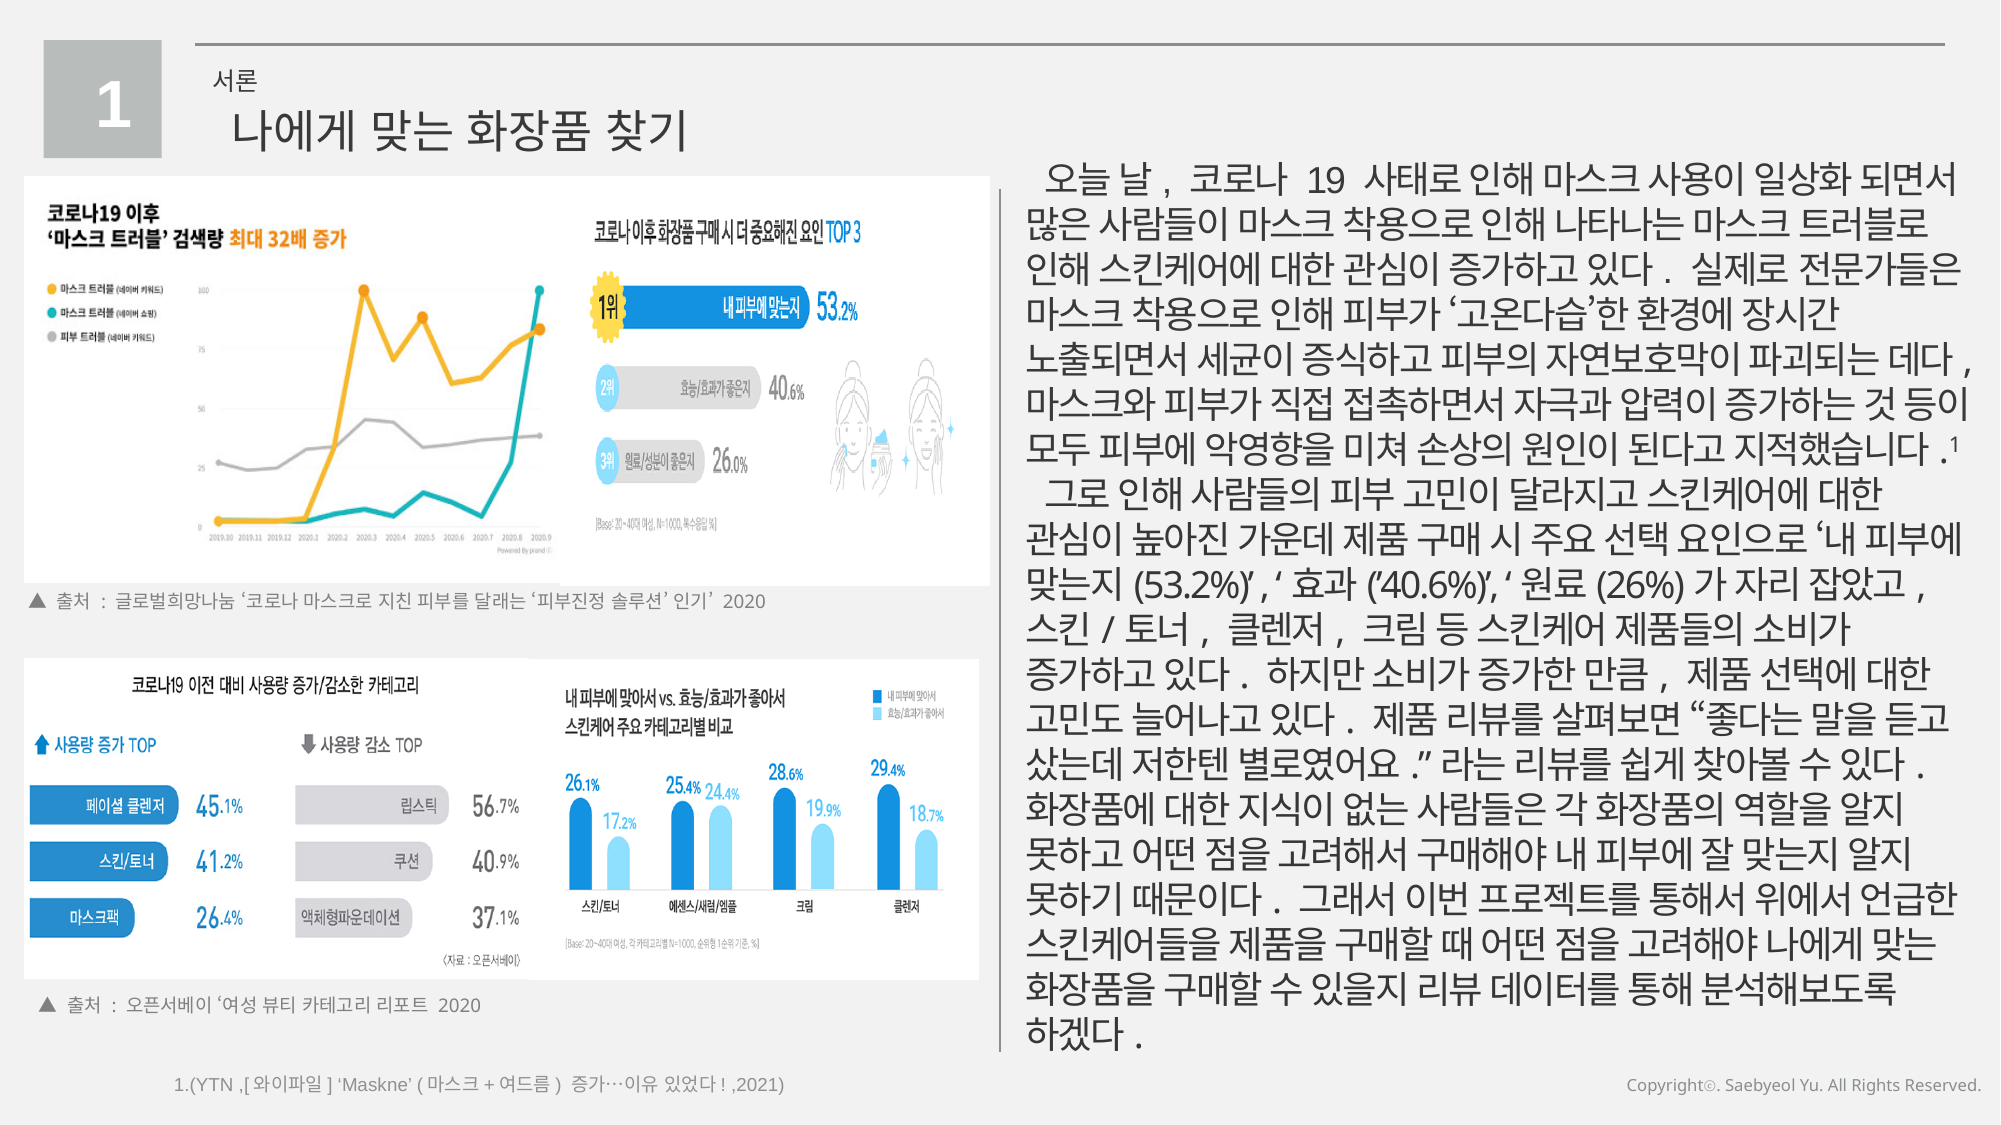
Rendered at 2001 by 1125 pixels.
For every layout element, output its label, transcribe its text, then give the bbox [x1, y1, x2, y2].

text_box ▲ 출처 : 오픈서베이 ‘여성 뷰티 카테고리 리포트 2020 [24, 986, 855, 1024]
text_box 오늘 날, 코로나 19 사태로 인해 마스크 사용이 일상화 되면서 많은 사람들이 마스크 착용으로 인해 나타나는 마스크 트러블로 인해 스킨케어에 대한 관심이 증가하고 있다. 실제로 전문가들은 마스크 착용으로 인해 피부가 ‘고온다습’한 환경에 장시간 노출되면서 세균이 증식하고 피부의 자연보호막이 파괴되는 데다, 마스크와 피부가 직접 접촉하면서 자극과 압력이 증가하는 것 등이 모두 피부에 악영향을 미쳐 손상의 원인이 된다고 지적했습니다.1 그로 인해 사람들의 피부 고민이 달라지고 스킨케어에 대한 관심이 높아진 가운데 제품 구매 시 주요 선택 요인으로 ‘내 피부에 맞는지(53.2%)’ , ‘효과(’40.6%)’, ‘원료(26%)가 자리 잡았고, 스킨/토너, 클렌저, 크림 등 스킨케어 제품들의 소비가 증가하고 있다. 하지만 소비가 증가한 만큼, 제품 선택에 대한 고민도 늘어나고 있다. 제품 리뷰를 살펴보면 “좋다는 말을 듣고 샀는데 저한텐 별로였어요.”라는 리뷰를 쉽게 찾아볼 수 있다. 화장품에 대한 지식이 없는 사람들은 각 화장품의 역할을 알지 못하고 어떤 점을 고려해서 구매해야 내 피부에 잘 맞는지 알지 못하기 때문이다. 그래서 이번 프로젝트를 통해서 위에서 언급한 스킨케어들을 제품을 구매할 때 어떤 점을 고려해야 나에게 맞는 화장품을 구매할 수 있을지 리뷰 데이터를 통해 분석해보도록 하겠다. [1010, 148, 2000, 1109]
footer 1.(YTN ,[와이파일] ‘Maskne’ (마스크+여드름) 증가…이유 있었다! ,2021) [13, 1053, 946, 1114]
picture [24, 176, 990, 586]
text_box [42, 39, 163, 159]
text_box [24, 658, 979, 981]
text_box ▲ 출처 : 글로벌희망나눔 ‘코로나 마스크로 지친 피부를 달래는 ‘피부진정 솔루션’ 인기’ 2020 [13, 582, 979, 620]
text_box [194, 57, 727, 167]
text_box 1 [80, 52, 123, 148]
